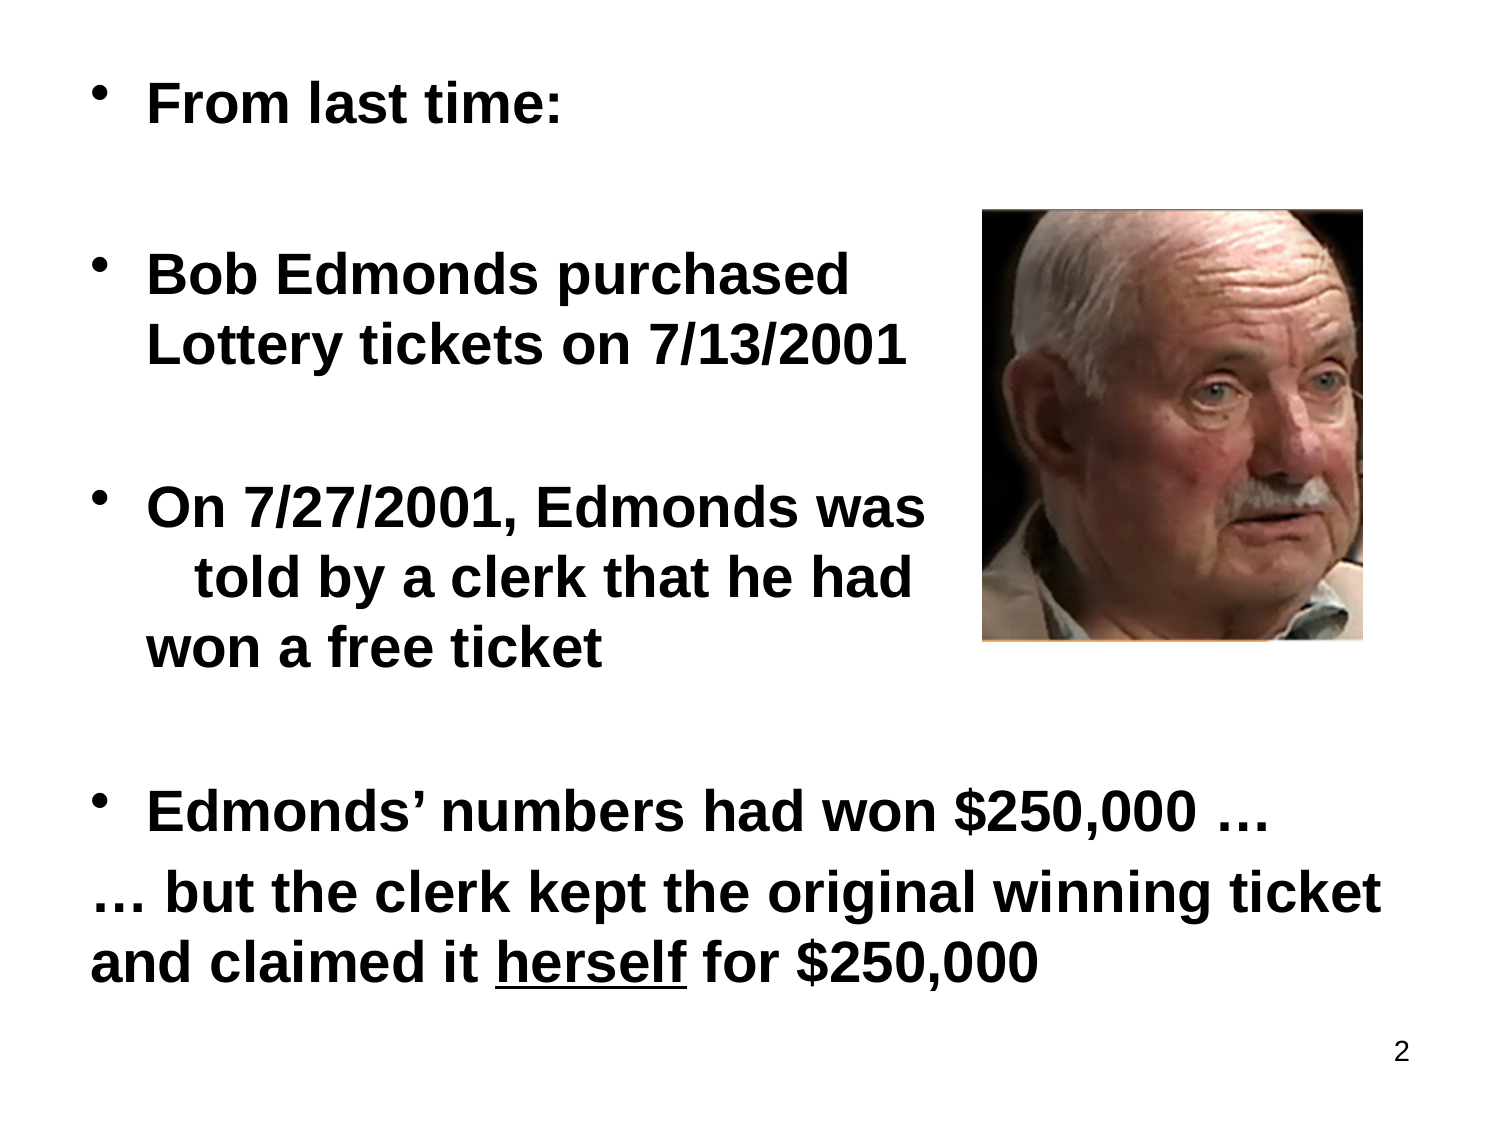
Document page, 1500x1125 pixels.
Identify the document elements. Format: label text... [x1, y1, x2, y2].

picture [981, 209, 1364, 642]
slide_number 2 [1074, 1024, 1426, 1103]
list From last time: Bob Edmonds purchased Lottery tickets on 7/13/2001 On 7/27/2001, Edmonds was told by a clerk that he had won a free ticket Edmonds’ numbers had won $250,000 … … but the clerk kept the original winning ticket and claimed it herself for $250,000 [75, 57, 1425, 1013]
